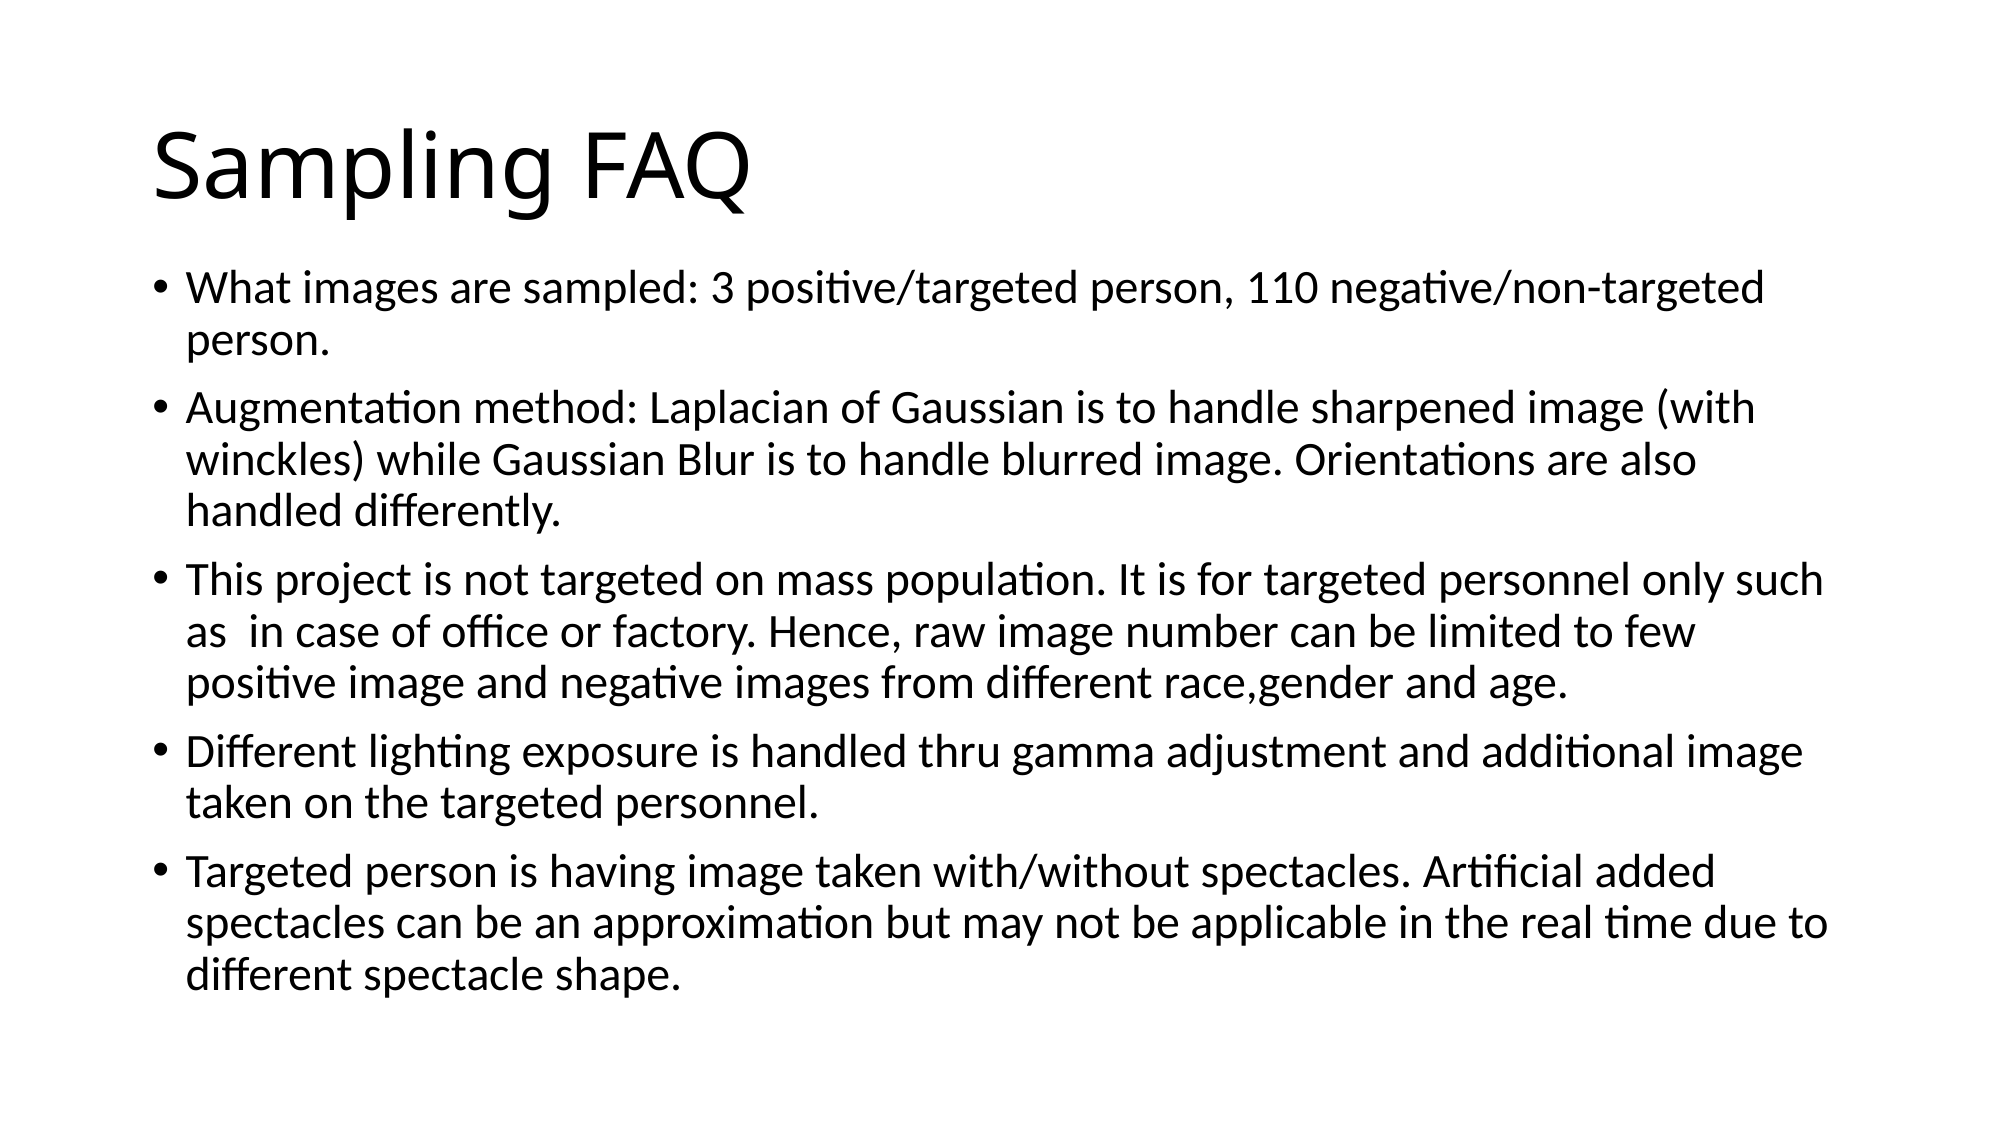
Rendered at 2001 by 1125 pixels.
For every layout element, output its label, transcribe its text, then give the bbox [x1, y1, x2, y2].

list What images are sampled: 3 positive/targeted person, 110 negative/non-targeted person. Augmentation method: Laplacian of Gaussian is to handle sharpened image (with winckles) while Gaussian Blur is to handle blurred image. Orientations are also handled differently. This project is not targeted on mass population. It is for targeted personnel only such as in case of office or factory. Hence, raw image number can be limited to few positive image and negative images from different race,gender and age. Different lighting exposure is handled thru gamma adjustment and additional image taken on the targeted personnel. Targeted person is having image taken with/without spectacles. Artificial added spectacles can be an approximation but may not be applicable in the real time due to different spectacle shape. [137, 255, 1863, 1014]
title Sampling FAQ [137, 59, 1863, 255]
